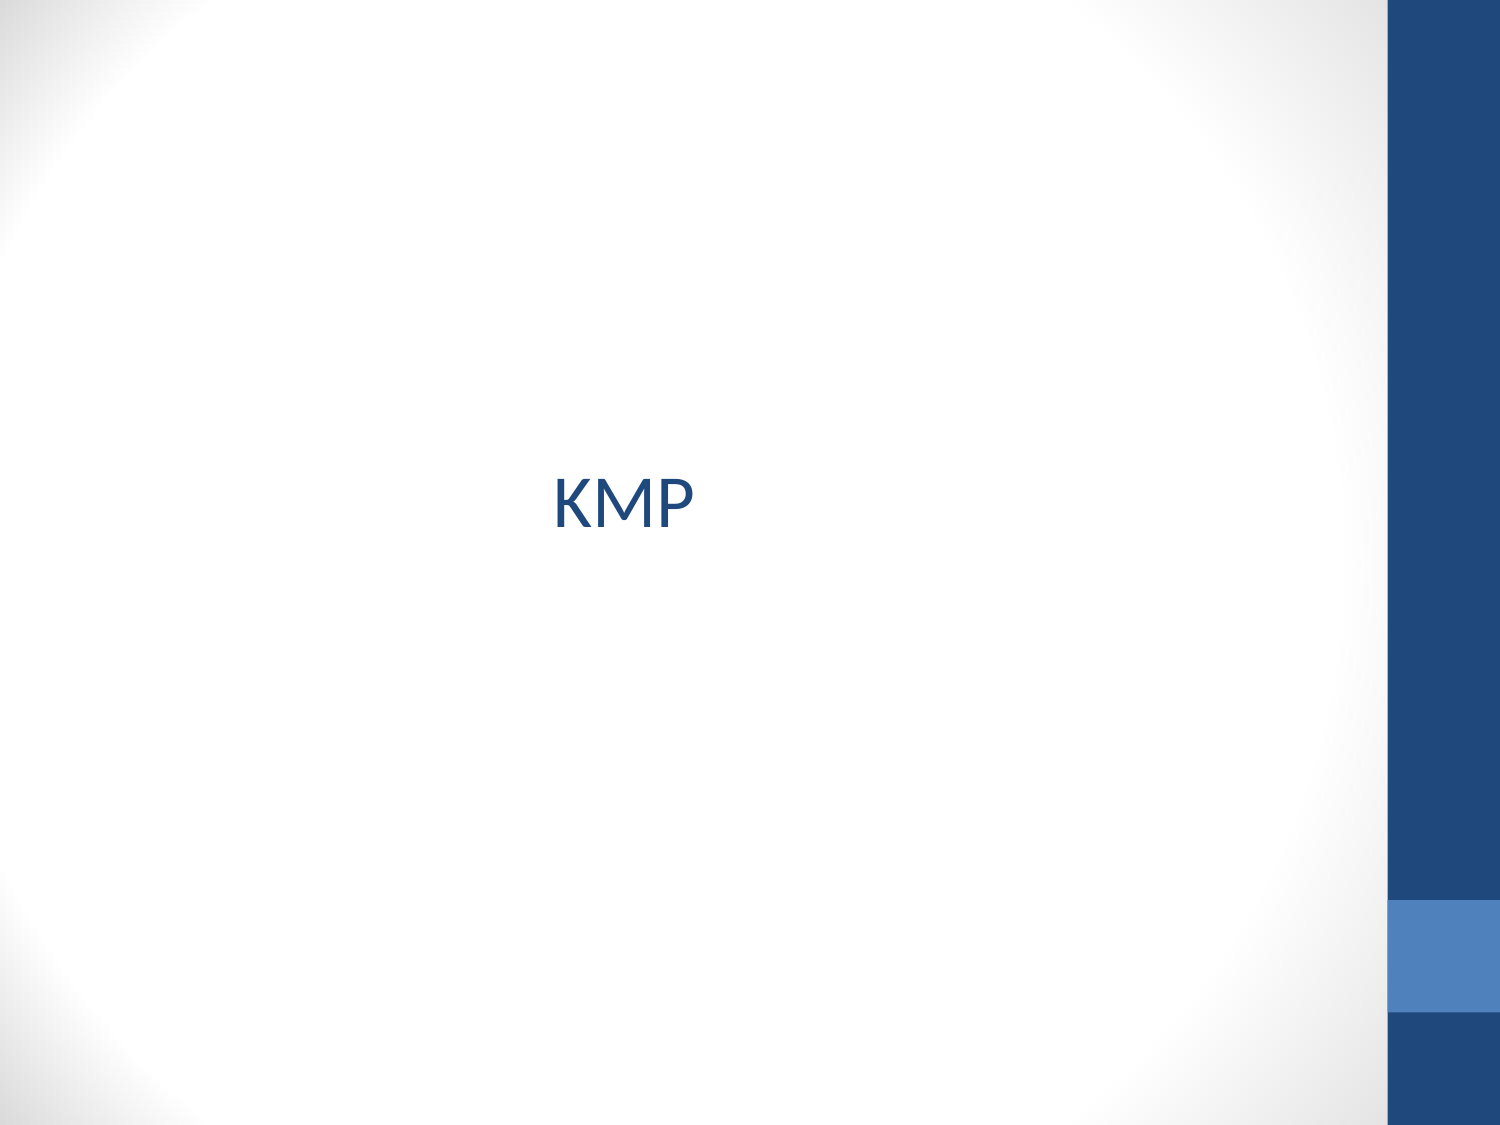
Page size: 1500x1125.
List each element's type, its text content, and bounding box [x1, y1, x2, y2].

picture [0, 0, 1387, 1125]
text_box KMP [539, 445, 1500, 550]
